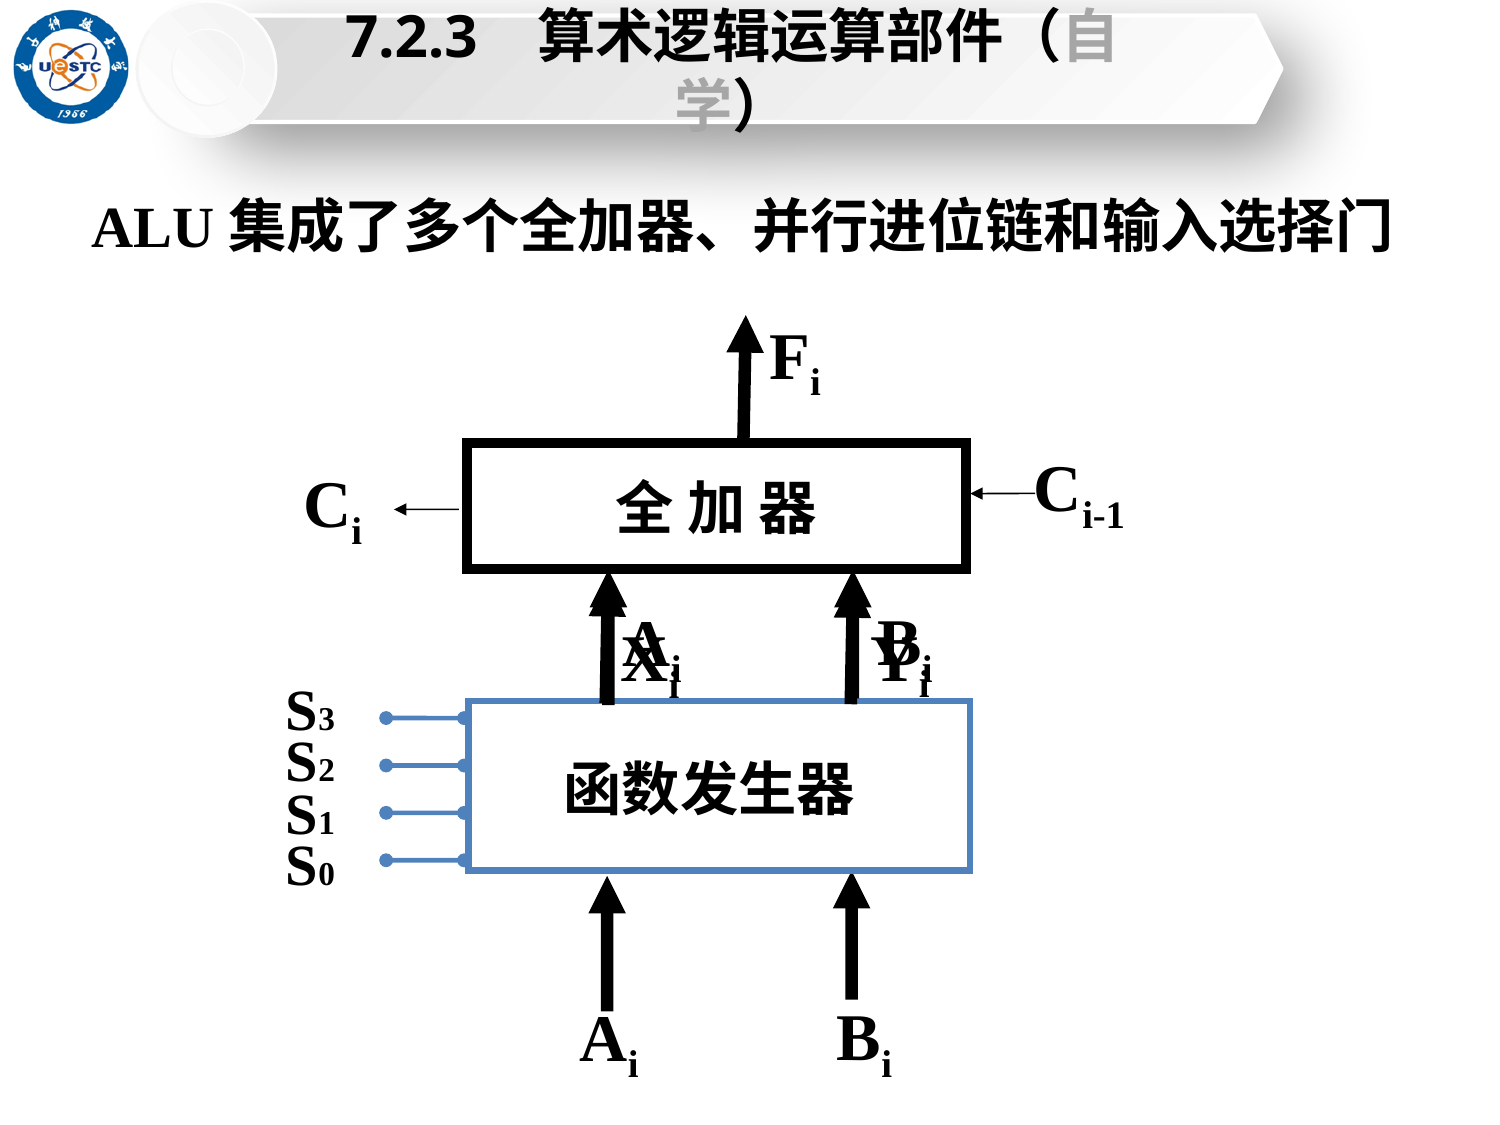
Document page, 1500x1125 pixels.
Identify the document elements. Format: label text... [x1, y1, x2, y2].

text_box Ai [564, 987, 697, 1093]
text_box Ci-1 [1019, 437, 1213, 544]
text_box Bi [822, 986, 954, 1093]
text_box [849, 569, 857, 577]
text_box [739, 315, 752, 440]
text_box [970, 487, 1036, 500]
text_box [604, 569, 613, 577]
text_box 全 加 器 [466, 442, 966, 569]
picture [6, 8, 135, 126]
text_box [135, 0, 1282, 138]
text_box Ci [288, 453, 404, 560]
text_box ALU集成了多个全加器、并行进位链和输入选择门 [76, 181, 1475, 267]
text_box Fi [754, 305, 887, 411]
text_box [270, 578, 988, 906]
text_box [393, 503, 459, 516]
